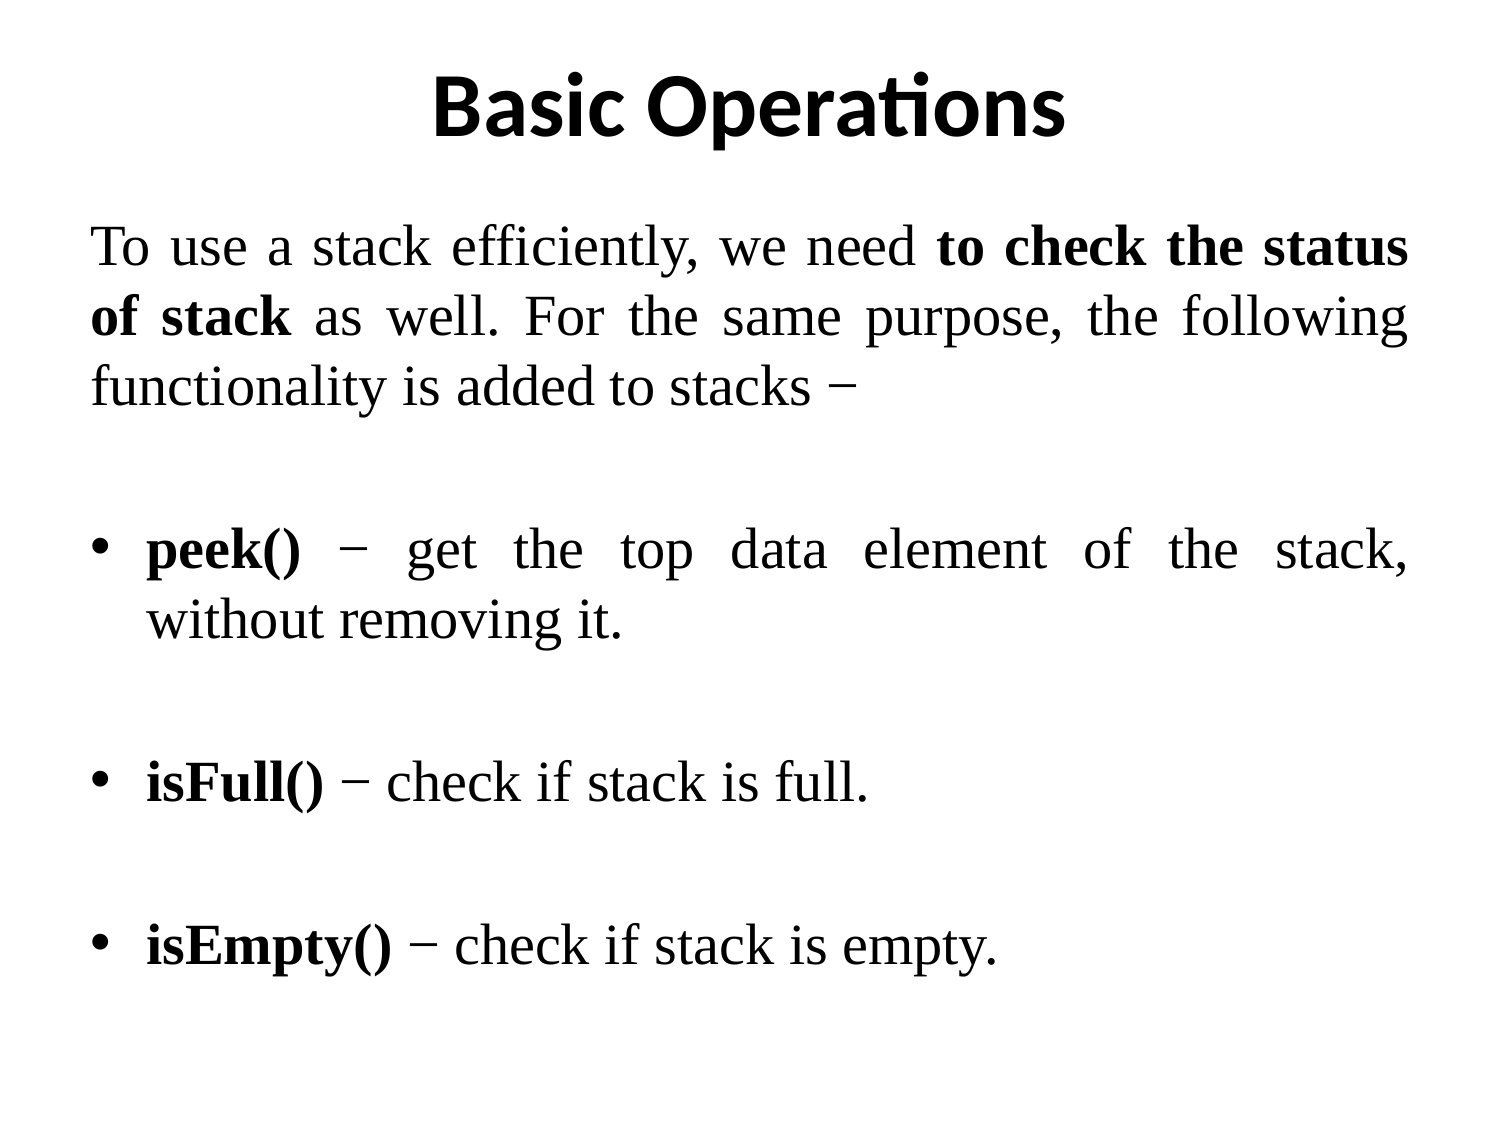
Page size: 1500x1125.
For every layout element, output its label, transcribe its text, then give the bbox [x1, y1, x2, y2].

list To use a stack efficiently, we need to check the status of stack as well. For the same purpose, the following functionality is added to stacks − peek() − get the top data element of the stack, without removing it. isFull() − check if stack is full. isEmpty() − check if stack is empty. [75, 200, 1425, 1050]
title Basic Operations [75, 24, 1425, 175]
